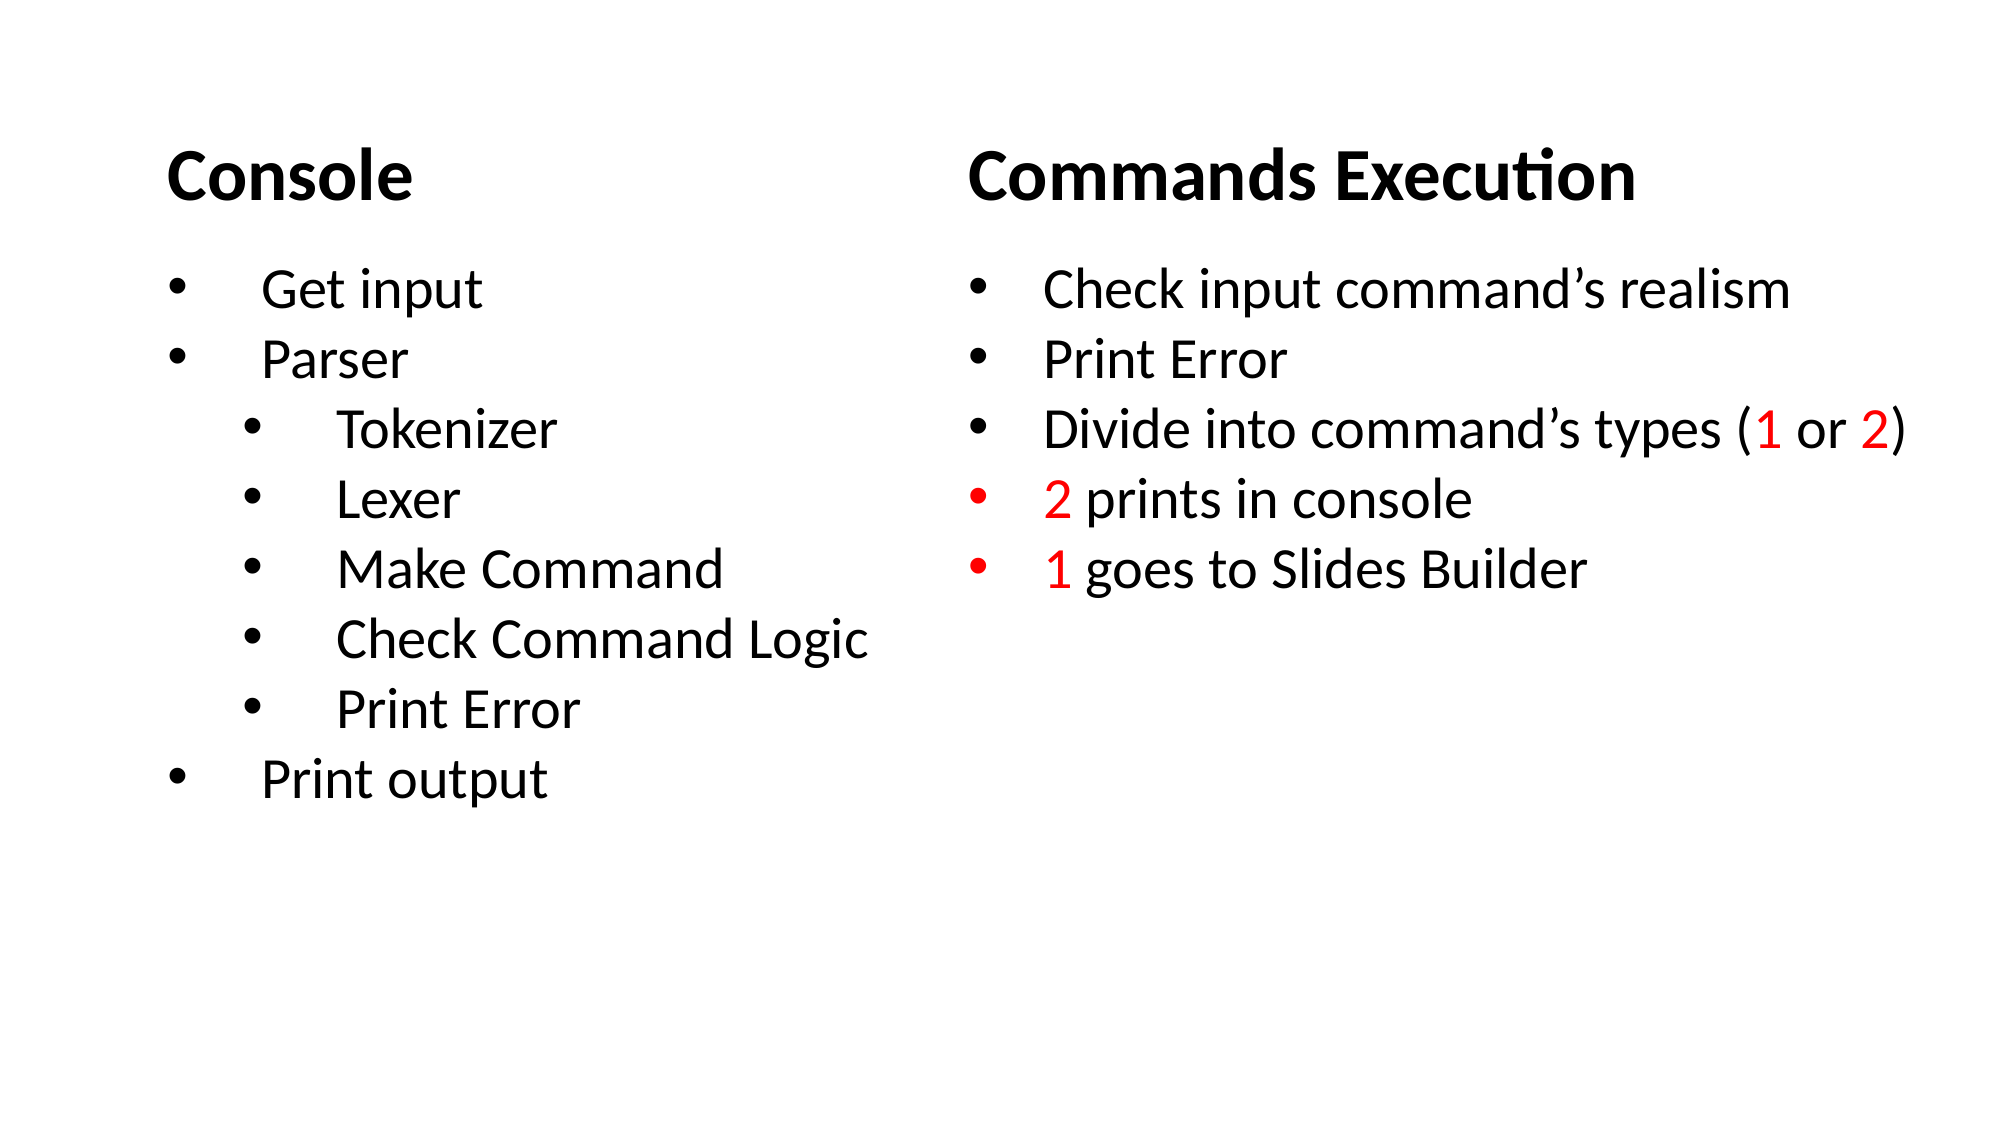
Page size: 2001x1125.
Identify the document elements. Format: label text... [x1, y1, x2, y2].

text_box Console Get input Parser Tokenizer Lexer Make Command Check Command Logic Print Error Print output [152, 118, 897, 1048]
text_box Commands Execution Check input command’s realism Print Error Divide into command’s types (1 or 2) 2 prints in console 1 goes to Slides Builder [953, 118, 1927, 608]
